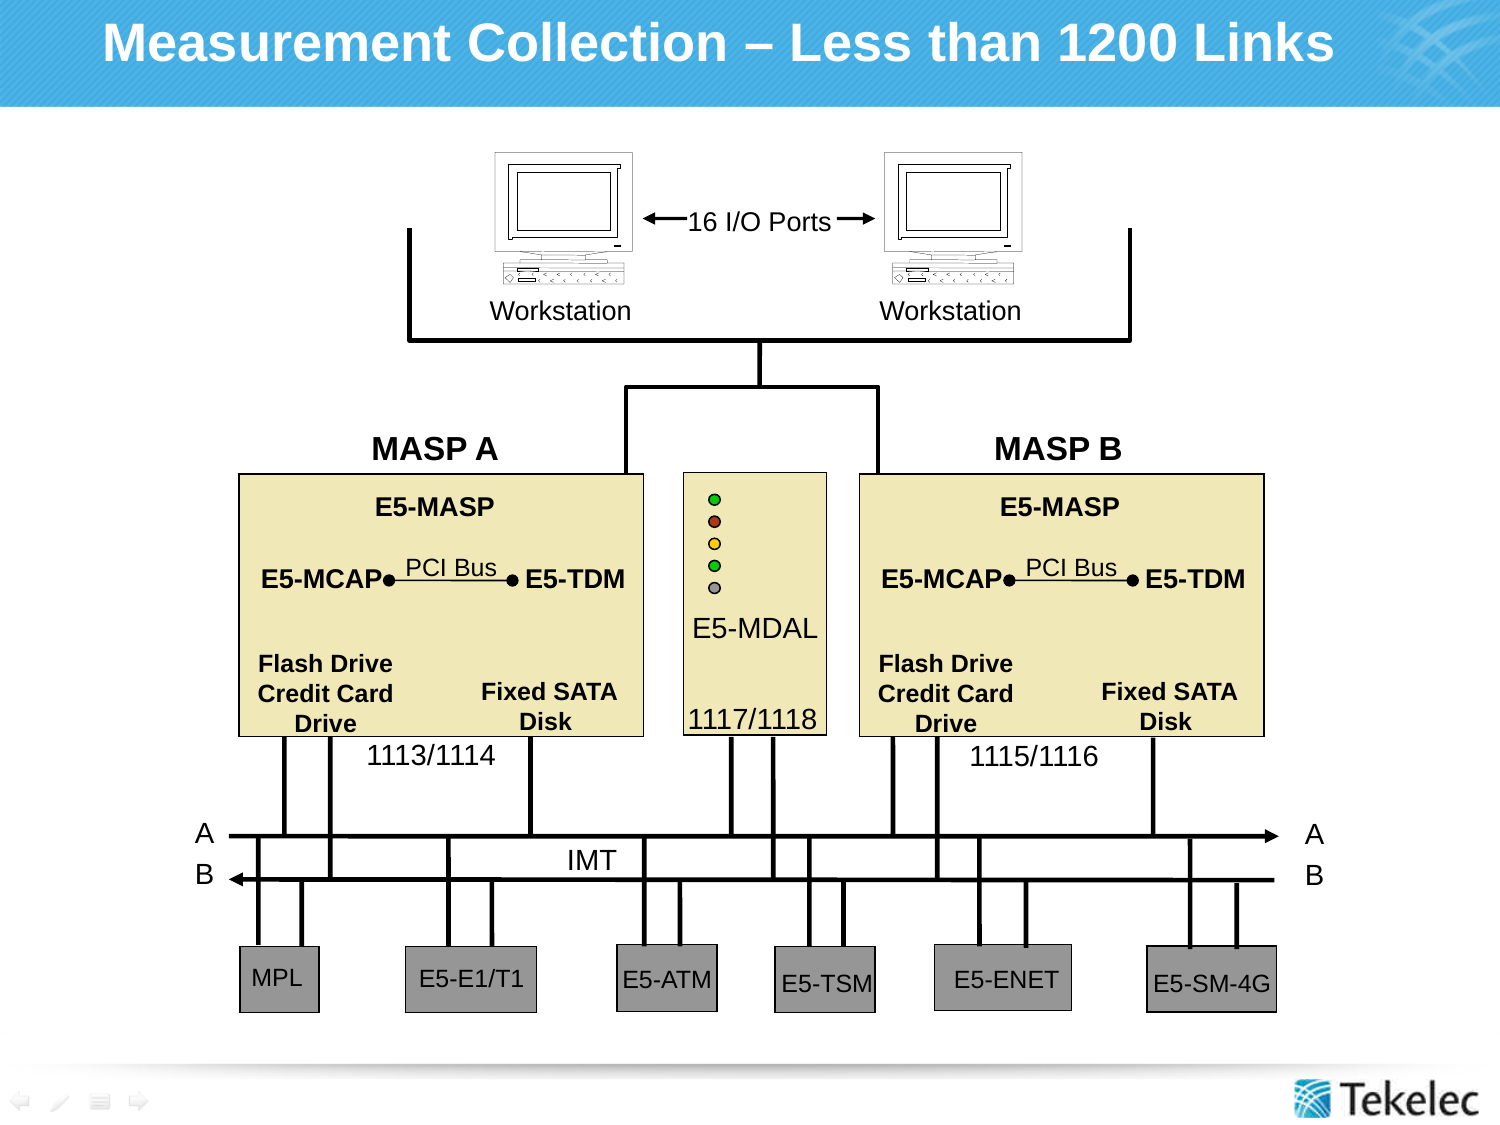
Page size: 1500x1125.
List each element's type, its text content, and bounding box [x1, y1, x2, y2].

text_box A [181, 807, 228, 848]
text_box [884, 152, 1023, 285]
picture [0, 0, 1500, 1125]
text_box A [1291, 808, 1338, 849]
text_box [616, 835, 718, 1012]
text_box [683, 651, 827, 693]
text_box [409, 227, 1131, 341]
text_box [626, 386, 879, 475]
text_box E5-MDAL [678, 602, 832, 651]
text_box [708, 582, 721, 594]
text_box [708, 538, 721, 550]
text_box [1154, 830, 1279, 843]
text_box B [1291, 849, 1338, 899]
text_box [494, 152, 633, 285]
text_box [854, 419, 1266, 745]
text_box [234, 419, 646, 745]
title Measurement Collection – Less than 1200 Links [87, 0, 1500, 75]
text_box E5-ENET [940, 957, 1074, 1001]
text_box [1139, 945, 1286, 1013]
text_box [934, 944, 1072, 1011]
text_box [708, 516, 721, 528]
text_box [237, 834, 320, 1013]
text_box 1117/1118 [674, 693, 832, 743]
text_box 1113/1114 [351, 752, 541, 779]
text_box B [181, 848, 228, 897]
text_box [683, 472, 827, 602]
text_box 1115/1116 [954, 752, 1144, 781]
text_box 16 I/O Ports [673, 197, 846, 244]
text_box [642, 212, 688, 225]
text_box [708, 560, 721, 572]
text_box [767, 835, 888, 1013]
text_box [405, 835, 539, 1013]
text_box [708, 494, 721, 506]
text_box IMT [553, 837, 613, 879]
text_box [836, 212, 876, 225]
